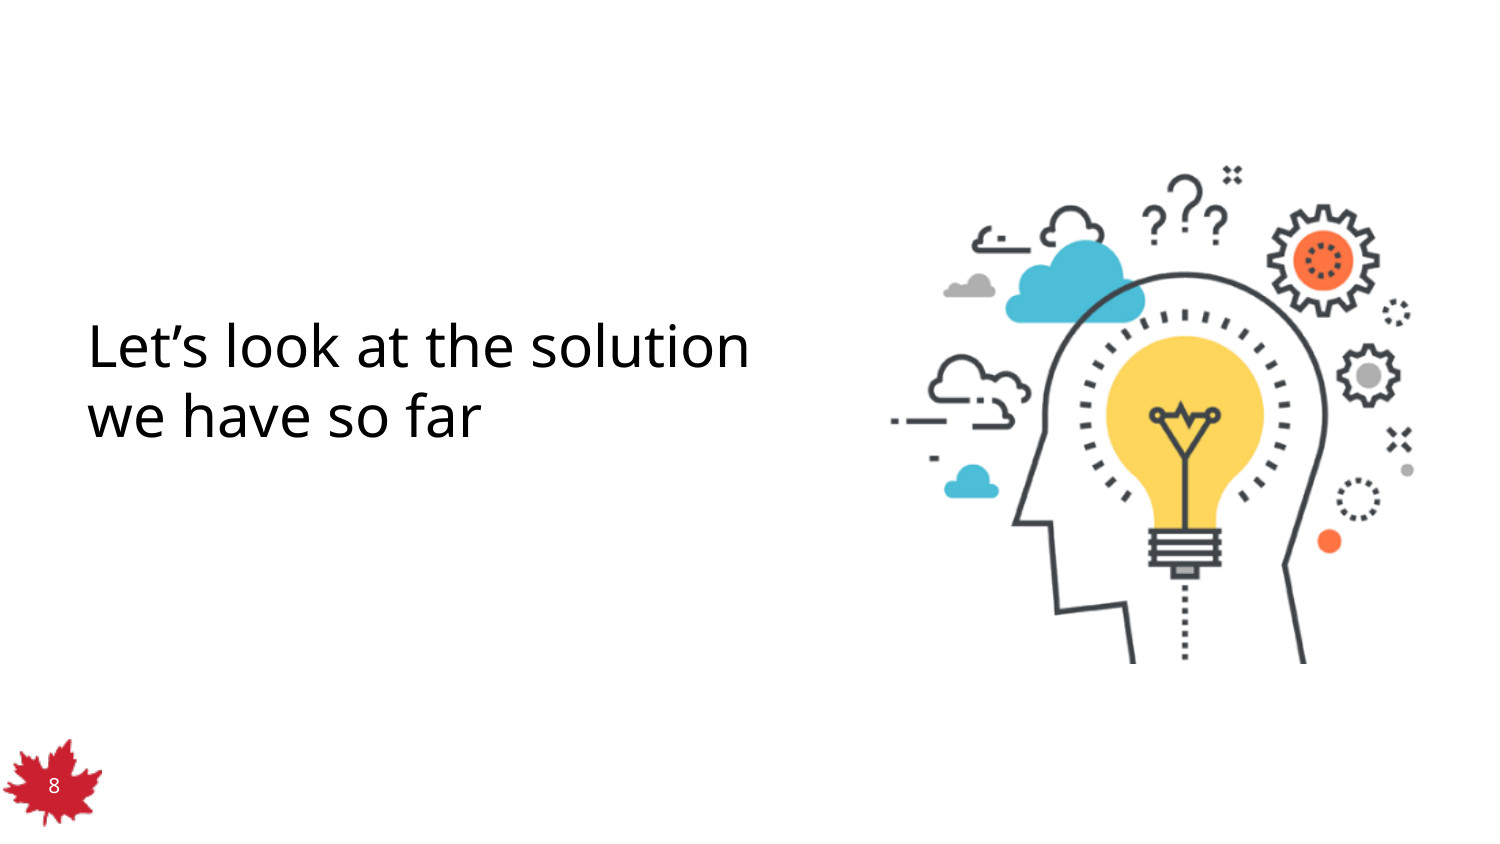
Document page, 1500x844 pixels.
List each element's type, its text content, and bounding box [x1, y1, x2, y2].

title Let’s look at the solution we have so far [72, 302, 791, 786]
picture [3, 739, 102, 827]
picture [734, 157, 1500, 664]
slide_number 8 [9, 763, 100, 809]
